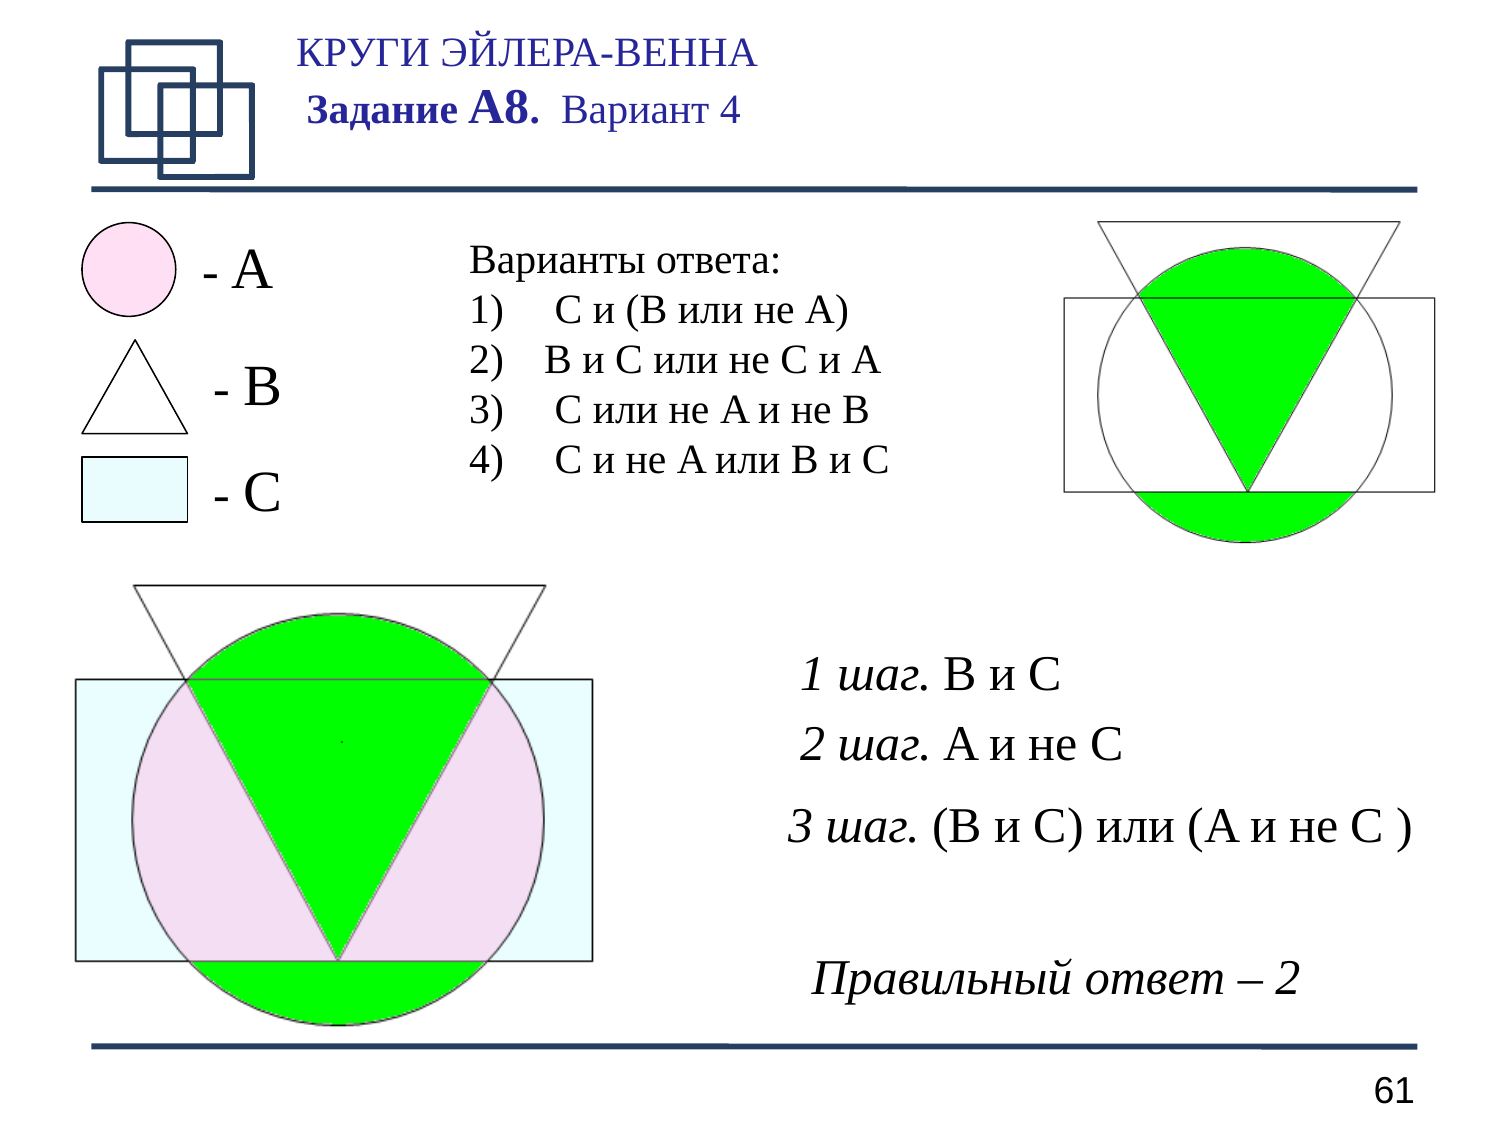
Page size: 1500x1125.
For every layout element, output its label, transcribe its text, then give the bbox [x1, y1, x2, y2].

picture [1048, 210, 1443, 552]
text_box - B [199, 339, 352, 425]
text_box - A [187, 222, 340, 308]
text_box 1 шаг. B и C [785, 632, 1254, 703]
picture [0, 527, 688, 1039]
text_box [17, 196, 1454, 1087]
text_box [81, 339, 188, 434]
text_box 3 шаг. (B и C) или (A и не C ) [773, 785, 1500, 860]
text_box Варианты ответа: C и (B или не A) B и C или не C и A C или не A и не B C и не A или B и C [410, 199, 996, 489]
text_box 2 шаг. A и не C [785, 703, 1465, 778]
text_box - C [199, 445, 352, 525]
text_box Правильный ответ – 2 [796, 937, 1407, 1013]
title КРУГИ ЭЙЛЕРА-ВЕННА Задание А8. Вариант 4 [281, 0, 1477, 204]
text_box [81, 222, 176, 317]
text_box [81, 456, 188, 522]
